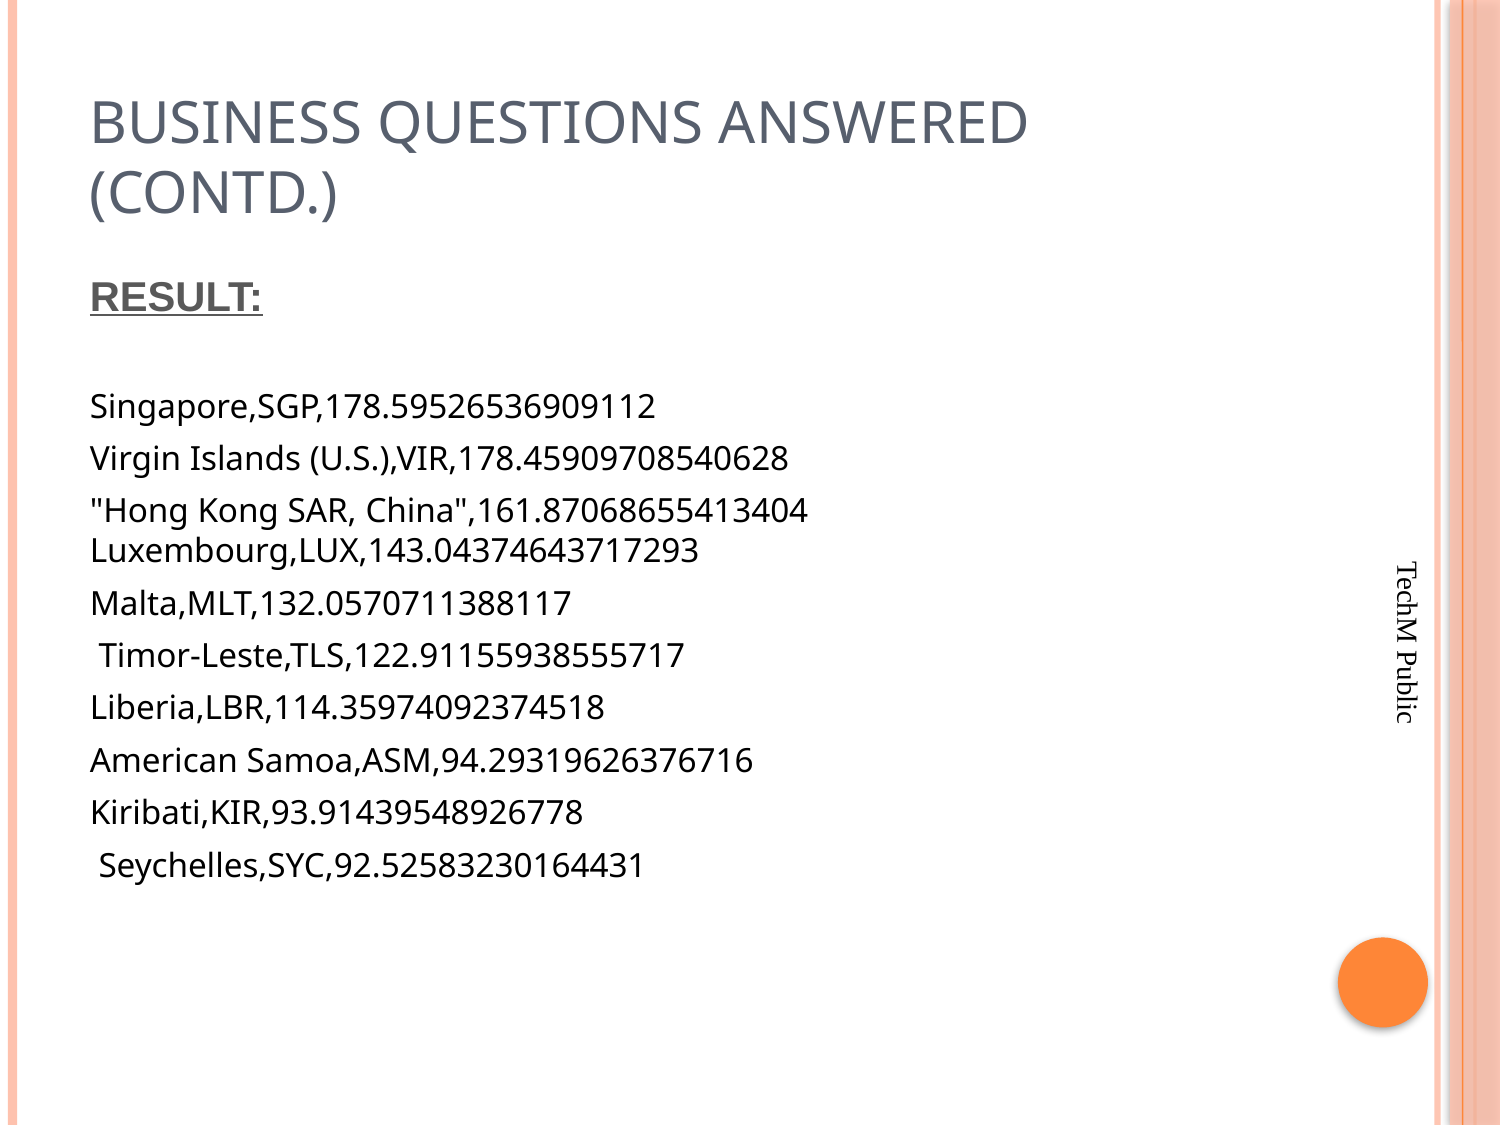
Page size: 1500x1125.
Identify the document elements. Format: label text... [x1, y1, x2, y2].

list RESULT: Singapore,SGP,178.59526536909112 Virgin Islands (U.S.),VIR,178.45909708540628 "Hong Kong SAR, China",161.87068655413404 Luxembourg,LUX,143.04374643717293 Malta,MLT,132.0570711388117 Timor-Leste,TLS,122.91155938555717 Liberia,LBR,114.35974092374518 American Samoa,ASM,94.29319626376716 Kiribati,KIR,93.91439548926778 Seychelles,SYC,92.52583230164431 [75, 262, 1300, 1062]
title Business Questions Answered (contd.) [75, 45, 1300, 233]
footer TechM Public [1379, 380, 1440, 906]
